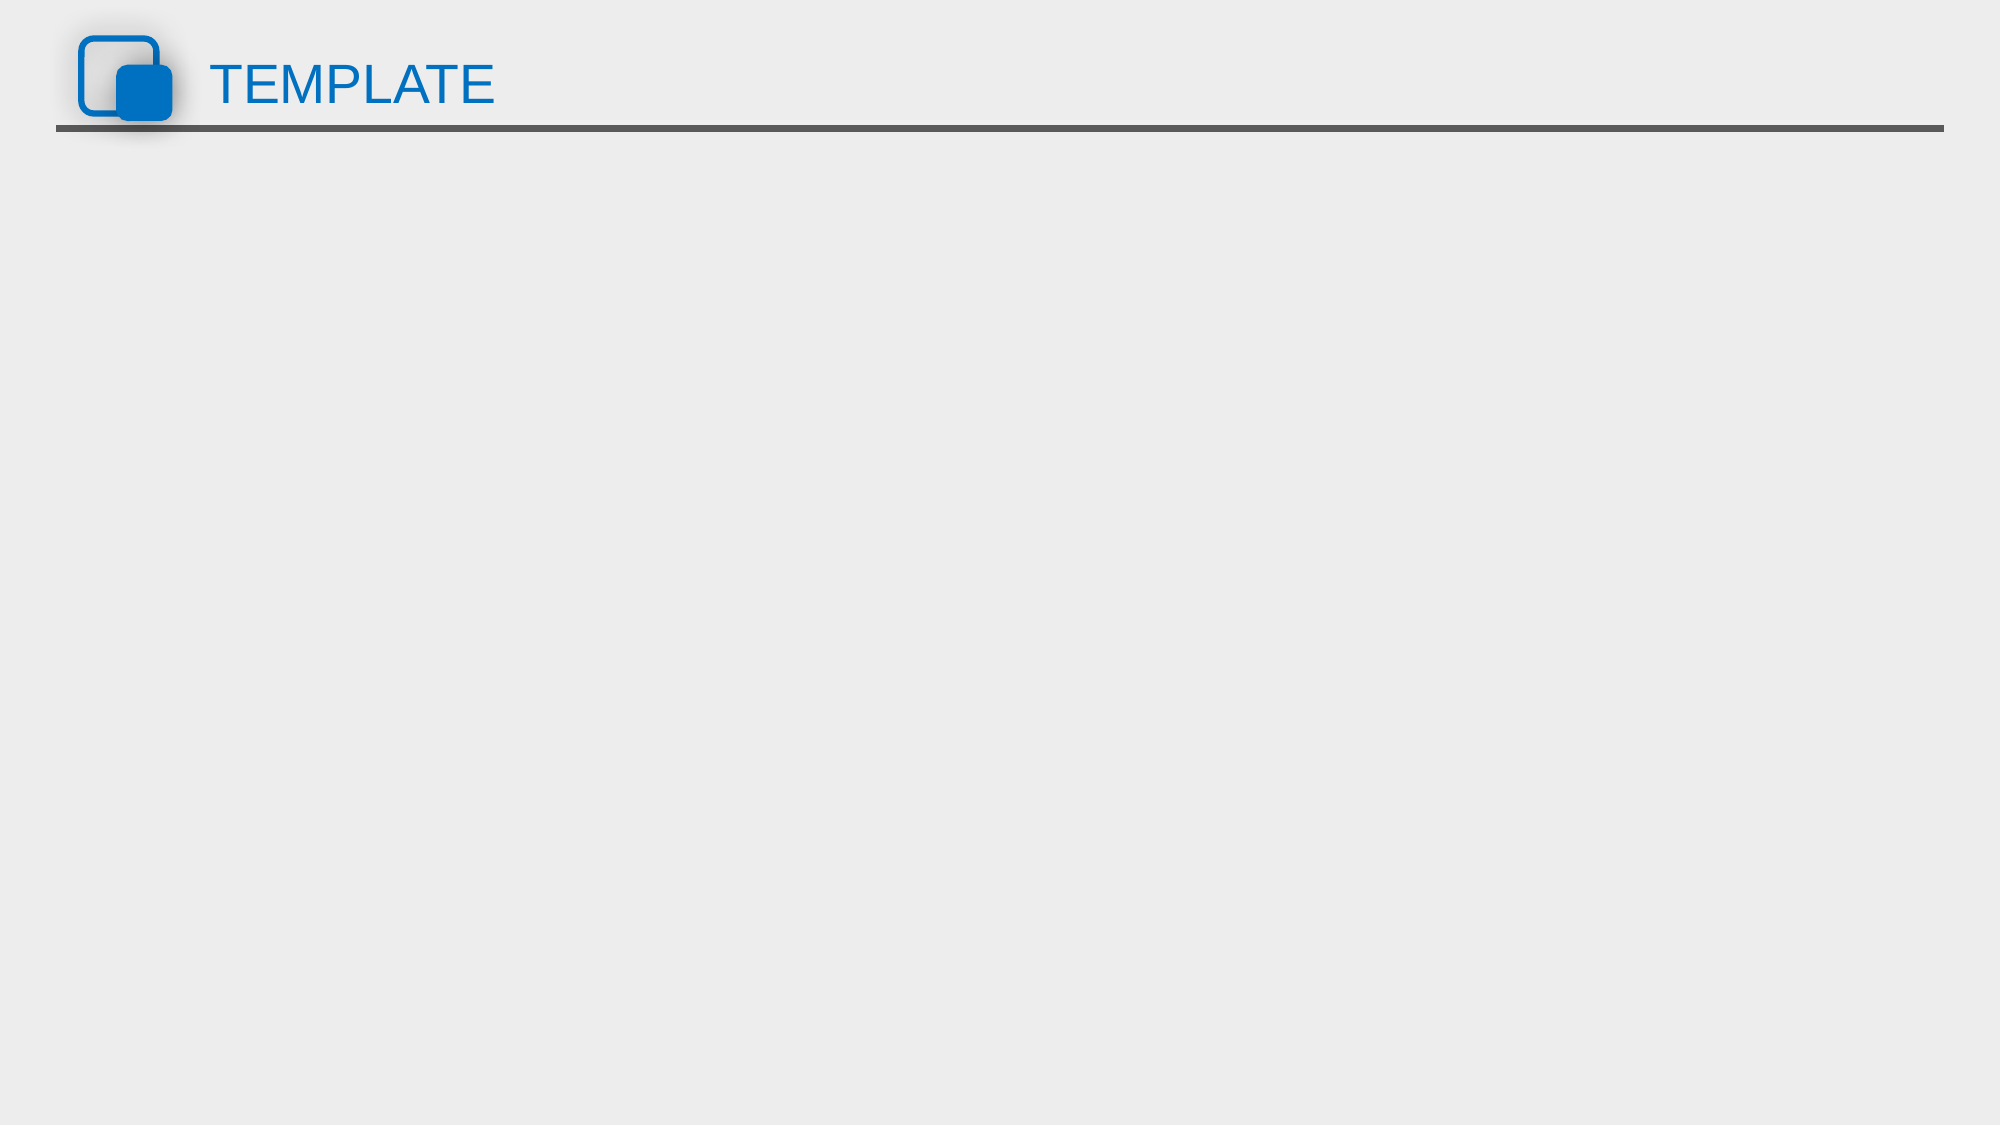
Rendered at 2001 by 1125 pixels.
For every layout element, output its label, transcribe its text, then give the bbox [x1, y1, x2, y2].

title TEMPLATE [194, 48, 972, 124]
